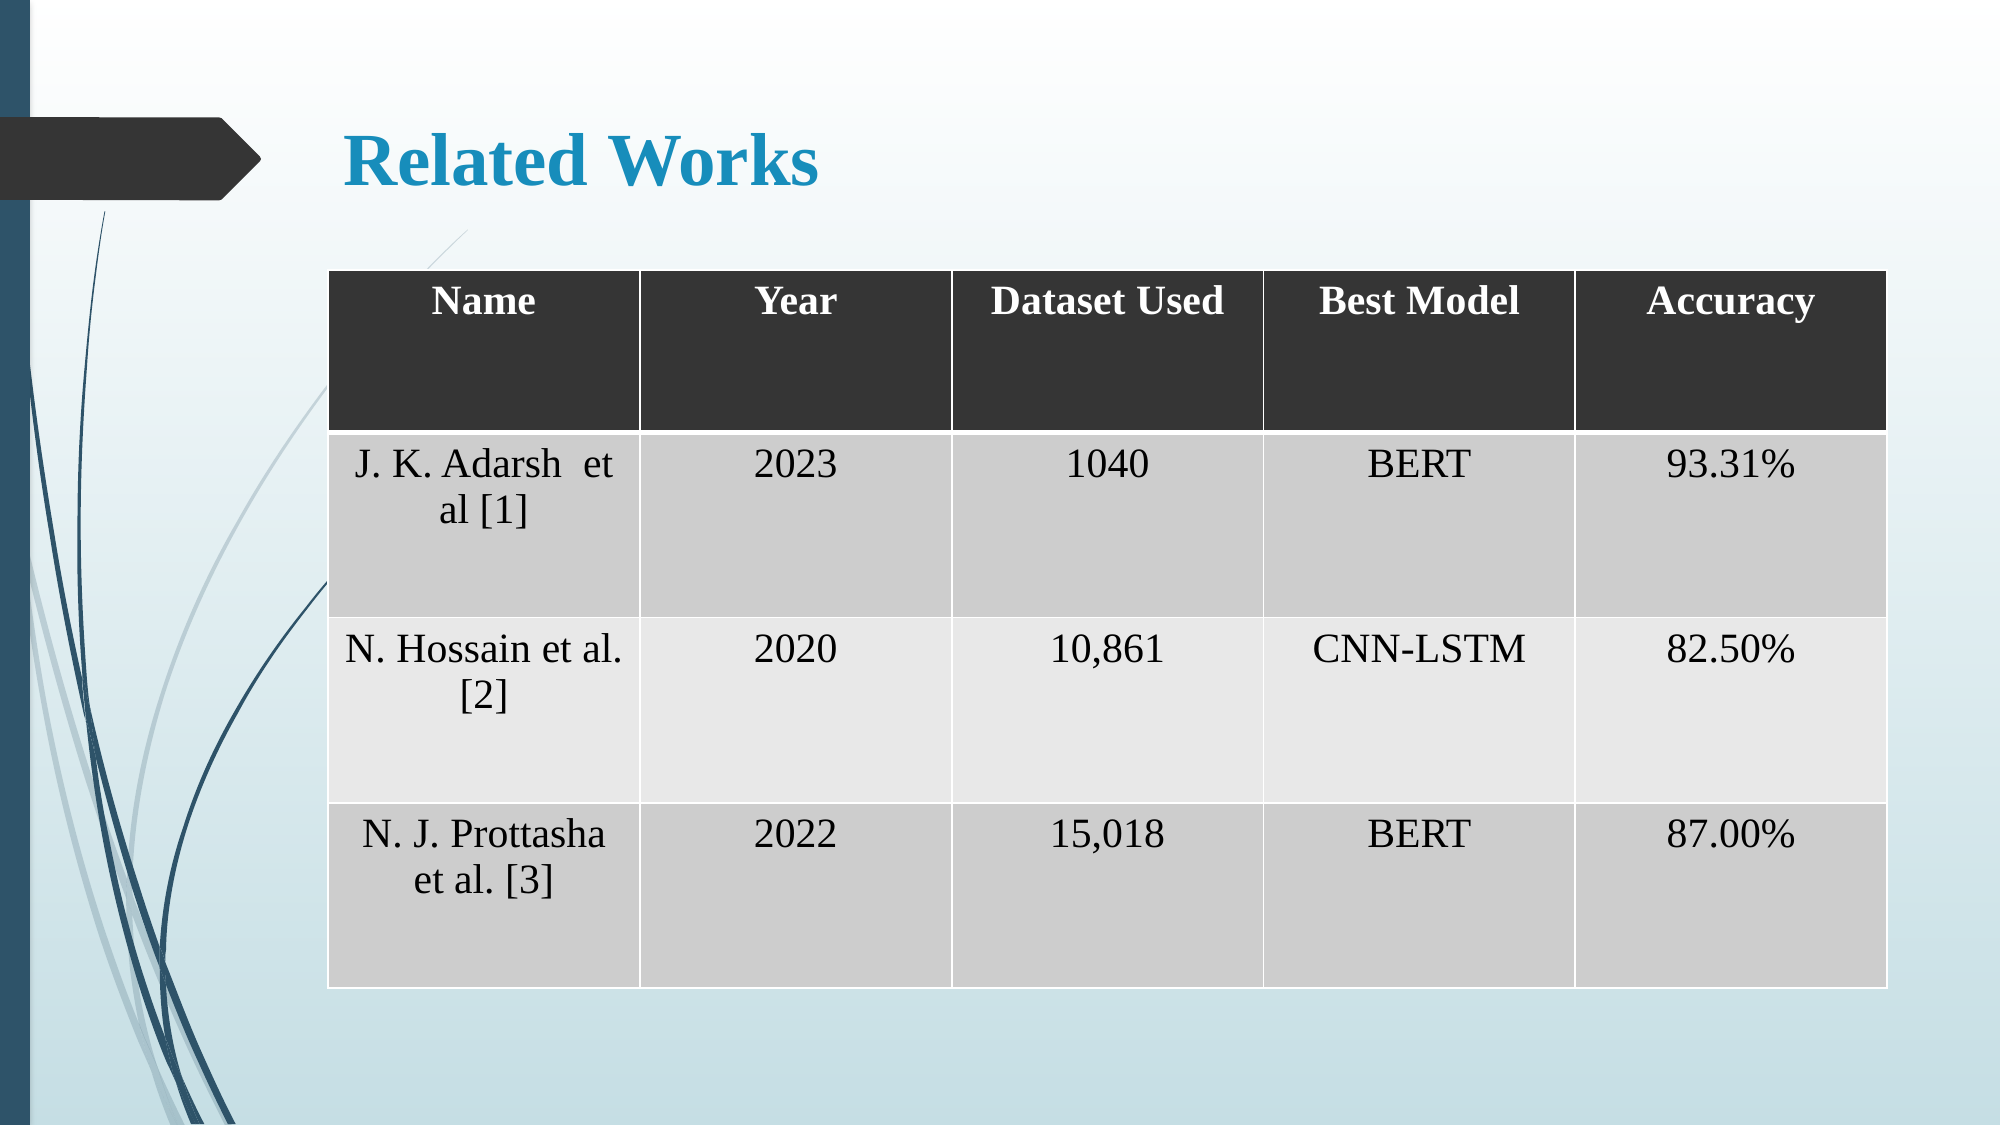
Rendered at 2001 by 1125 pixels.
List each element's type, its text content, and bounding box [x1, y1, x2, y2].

table_cell BERT [1264, 435, 1574, 617]
table_header Year [641, 271, 951, 430]
table_cell 2020 [641, 618, 951, 802]
table_cell 82.50% [1576, 618, 1886, 802]
table_header Name [329, 271, 639, 430]
table_cell N. J. Prottasha et al. [3] [329, 804, 639, 987]
table_cell J. K. Adarsh et al [1] [329, 435, 639, 617]
table_cell 10,861 [953, 618, 1263, 802]
title Related Works [328, 102, 1888, 239]
table_header Best Model [1264, 271, 1574, 430]
table_cell N. Hossain et al. [2] [329, 618, 639, 802]
table_cell CNN-LSTM [1264, 618, 1574, 802]
table_cell BERT [1264, 804, 1574, 987]
table_cell 2022 [641, 804, 951, 987]
table_cell 87.00% [1576, 804, 1886, 987]
table_cell 93.31% [1576, 435, 1886, 617]
table_cell 2023 [641, 435, 951, 617]
table_header Dataset Used [953, 271, 1263, 430]
table_header Accuracy [1576, 271, 1886, 430]
table_cell 15,018 [953, 804, 1263, 987]
table_cell 1040 [953, 435, 1263, 617]
